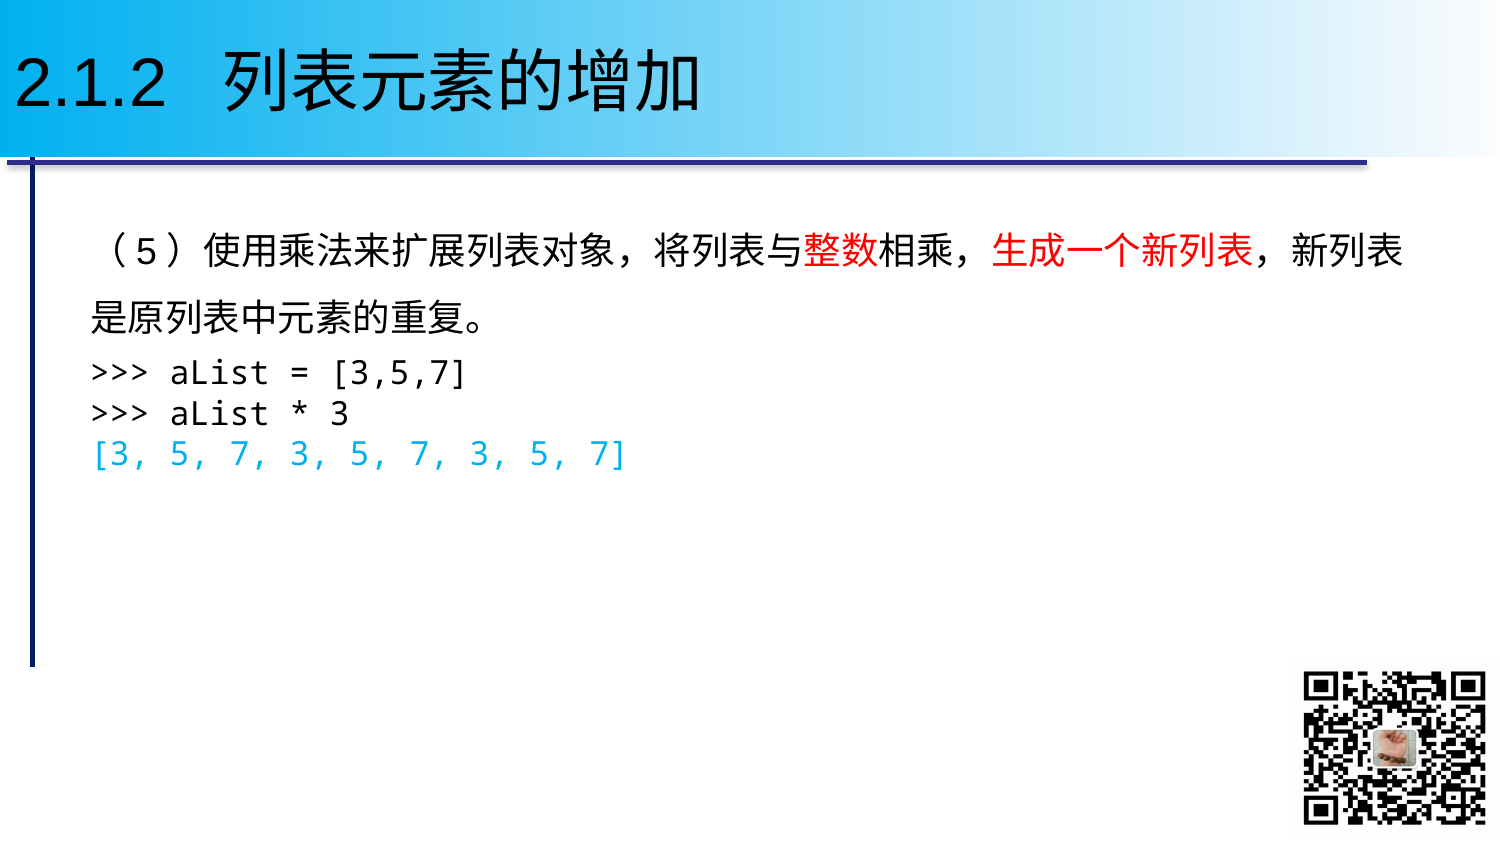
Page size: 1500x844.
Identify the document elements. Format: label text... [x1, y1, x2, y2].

list （5）使用乘法来扩展列表对象，将列表与整数相乘，生成一个新列表，新列表是原列表中元素的重复。 >>> aList = [3,5,7] >>> aList * 3 [3, 5, 7, 3, 5, 7, 3, 5, 7] [74, 196, 1426, 755]
picture [1289, 659, 1500, 837]
title 2.1.2 列表元素的增加 [0, 0, 1497, 158]
